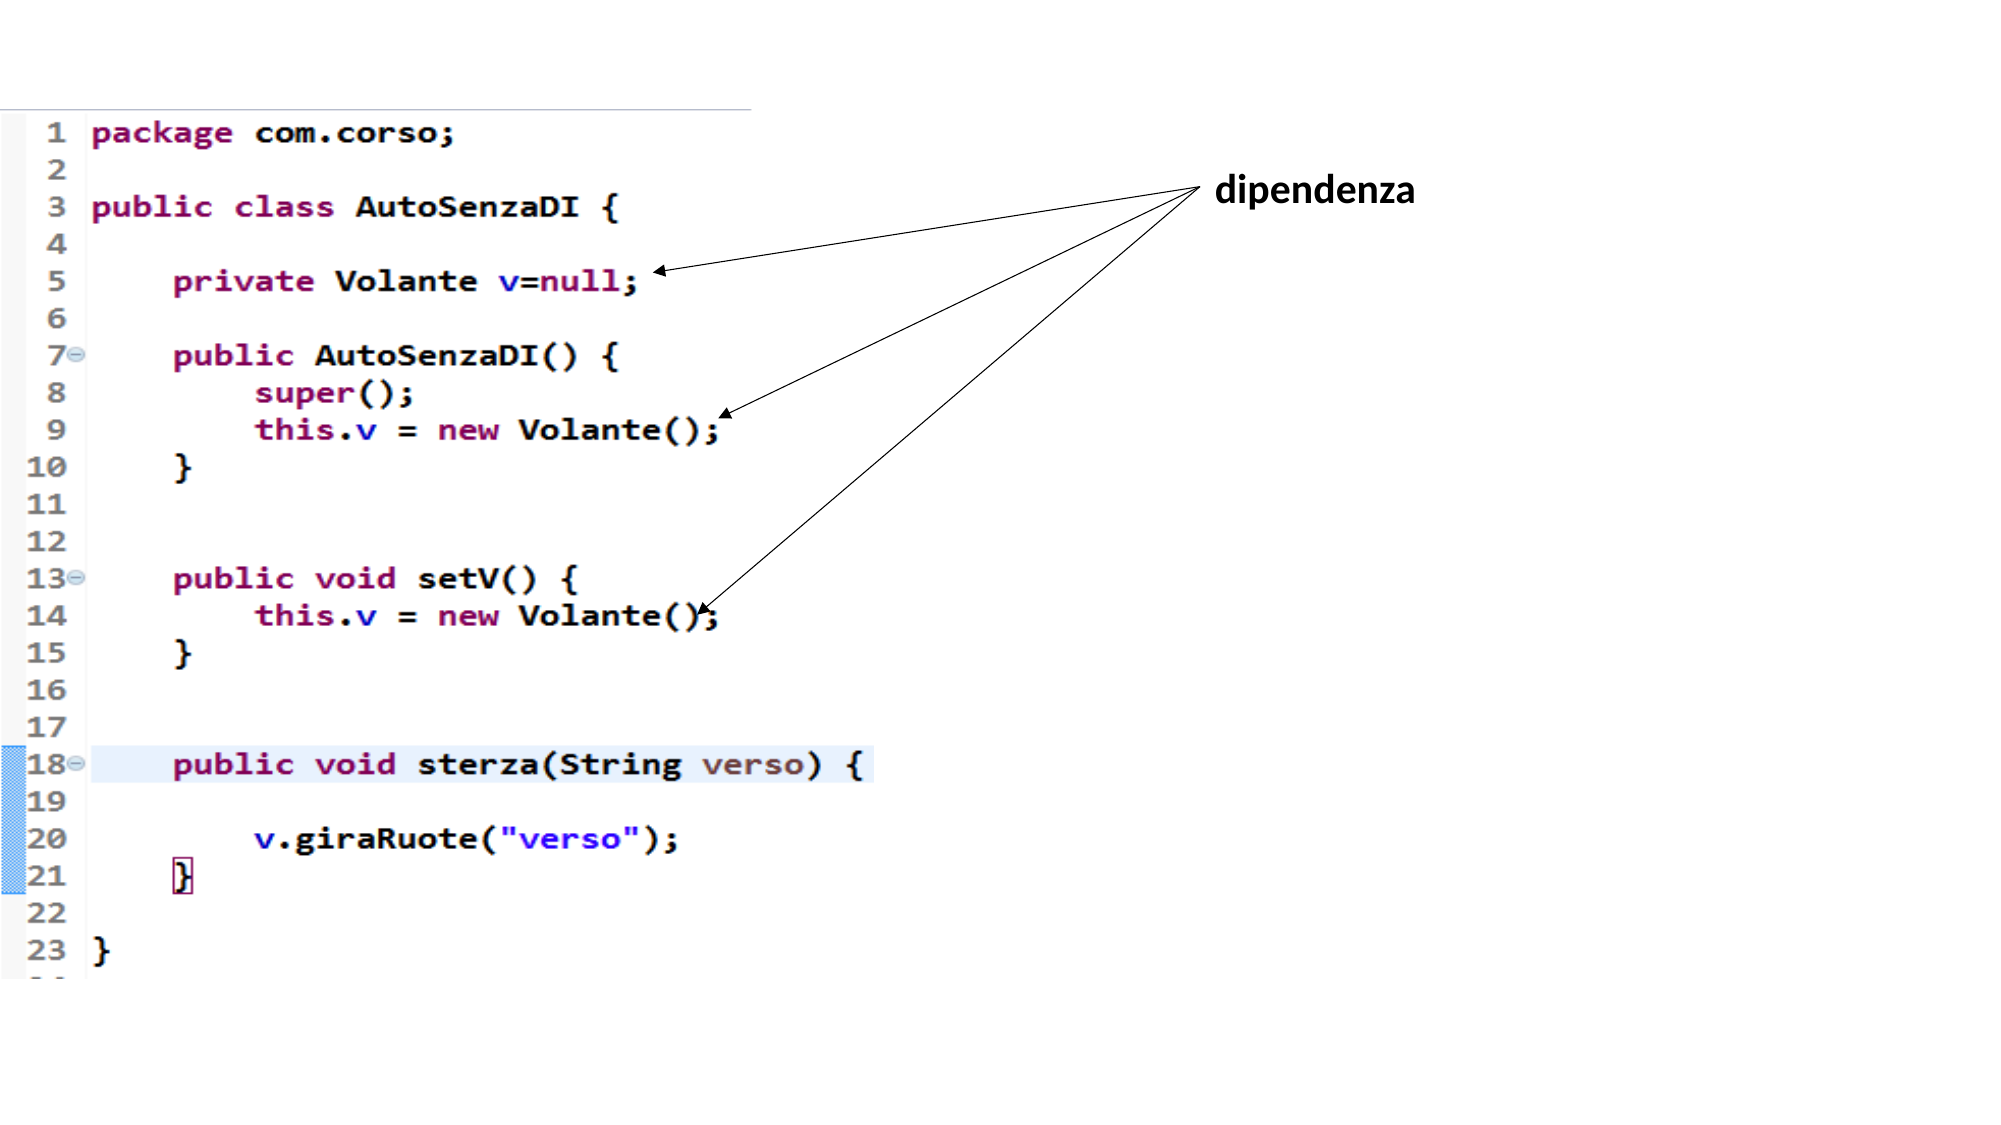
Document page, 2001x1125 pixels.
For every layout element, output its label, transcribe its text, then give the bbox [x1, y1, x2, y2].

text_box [697, 186, 1200, 615]
text_box dipendenza [1200, 154, 1657, 219]
picture [0, 109, 874, 979]
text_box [652, 186, 697, 273]
